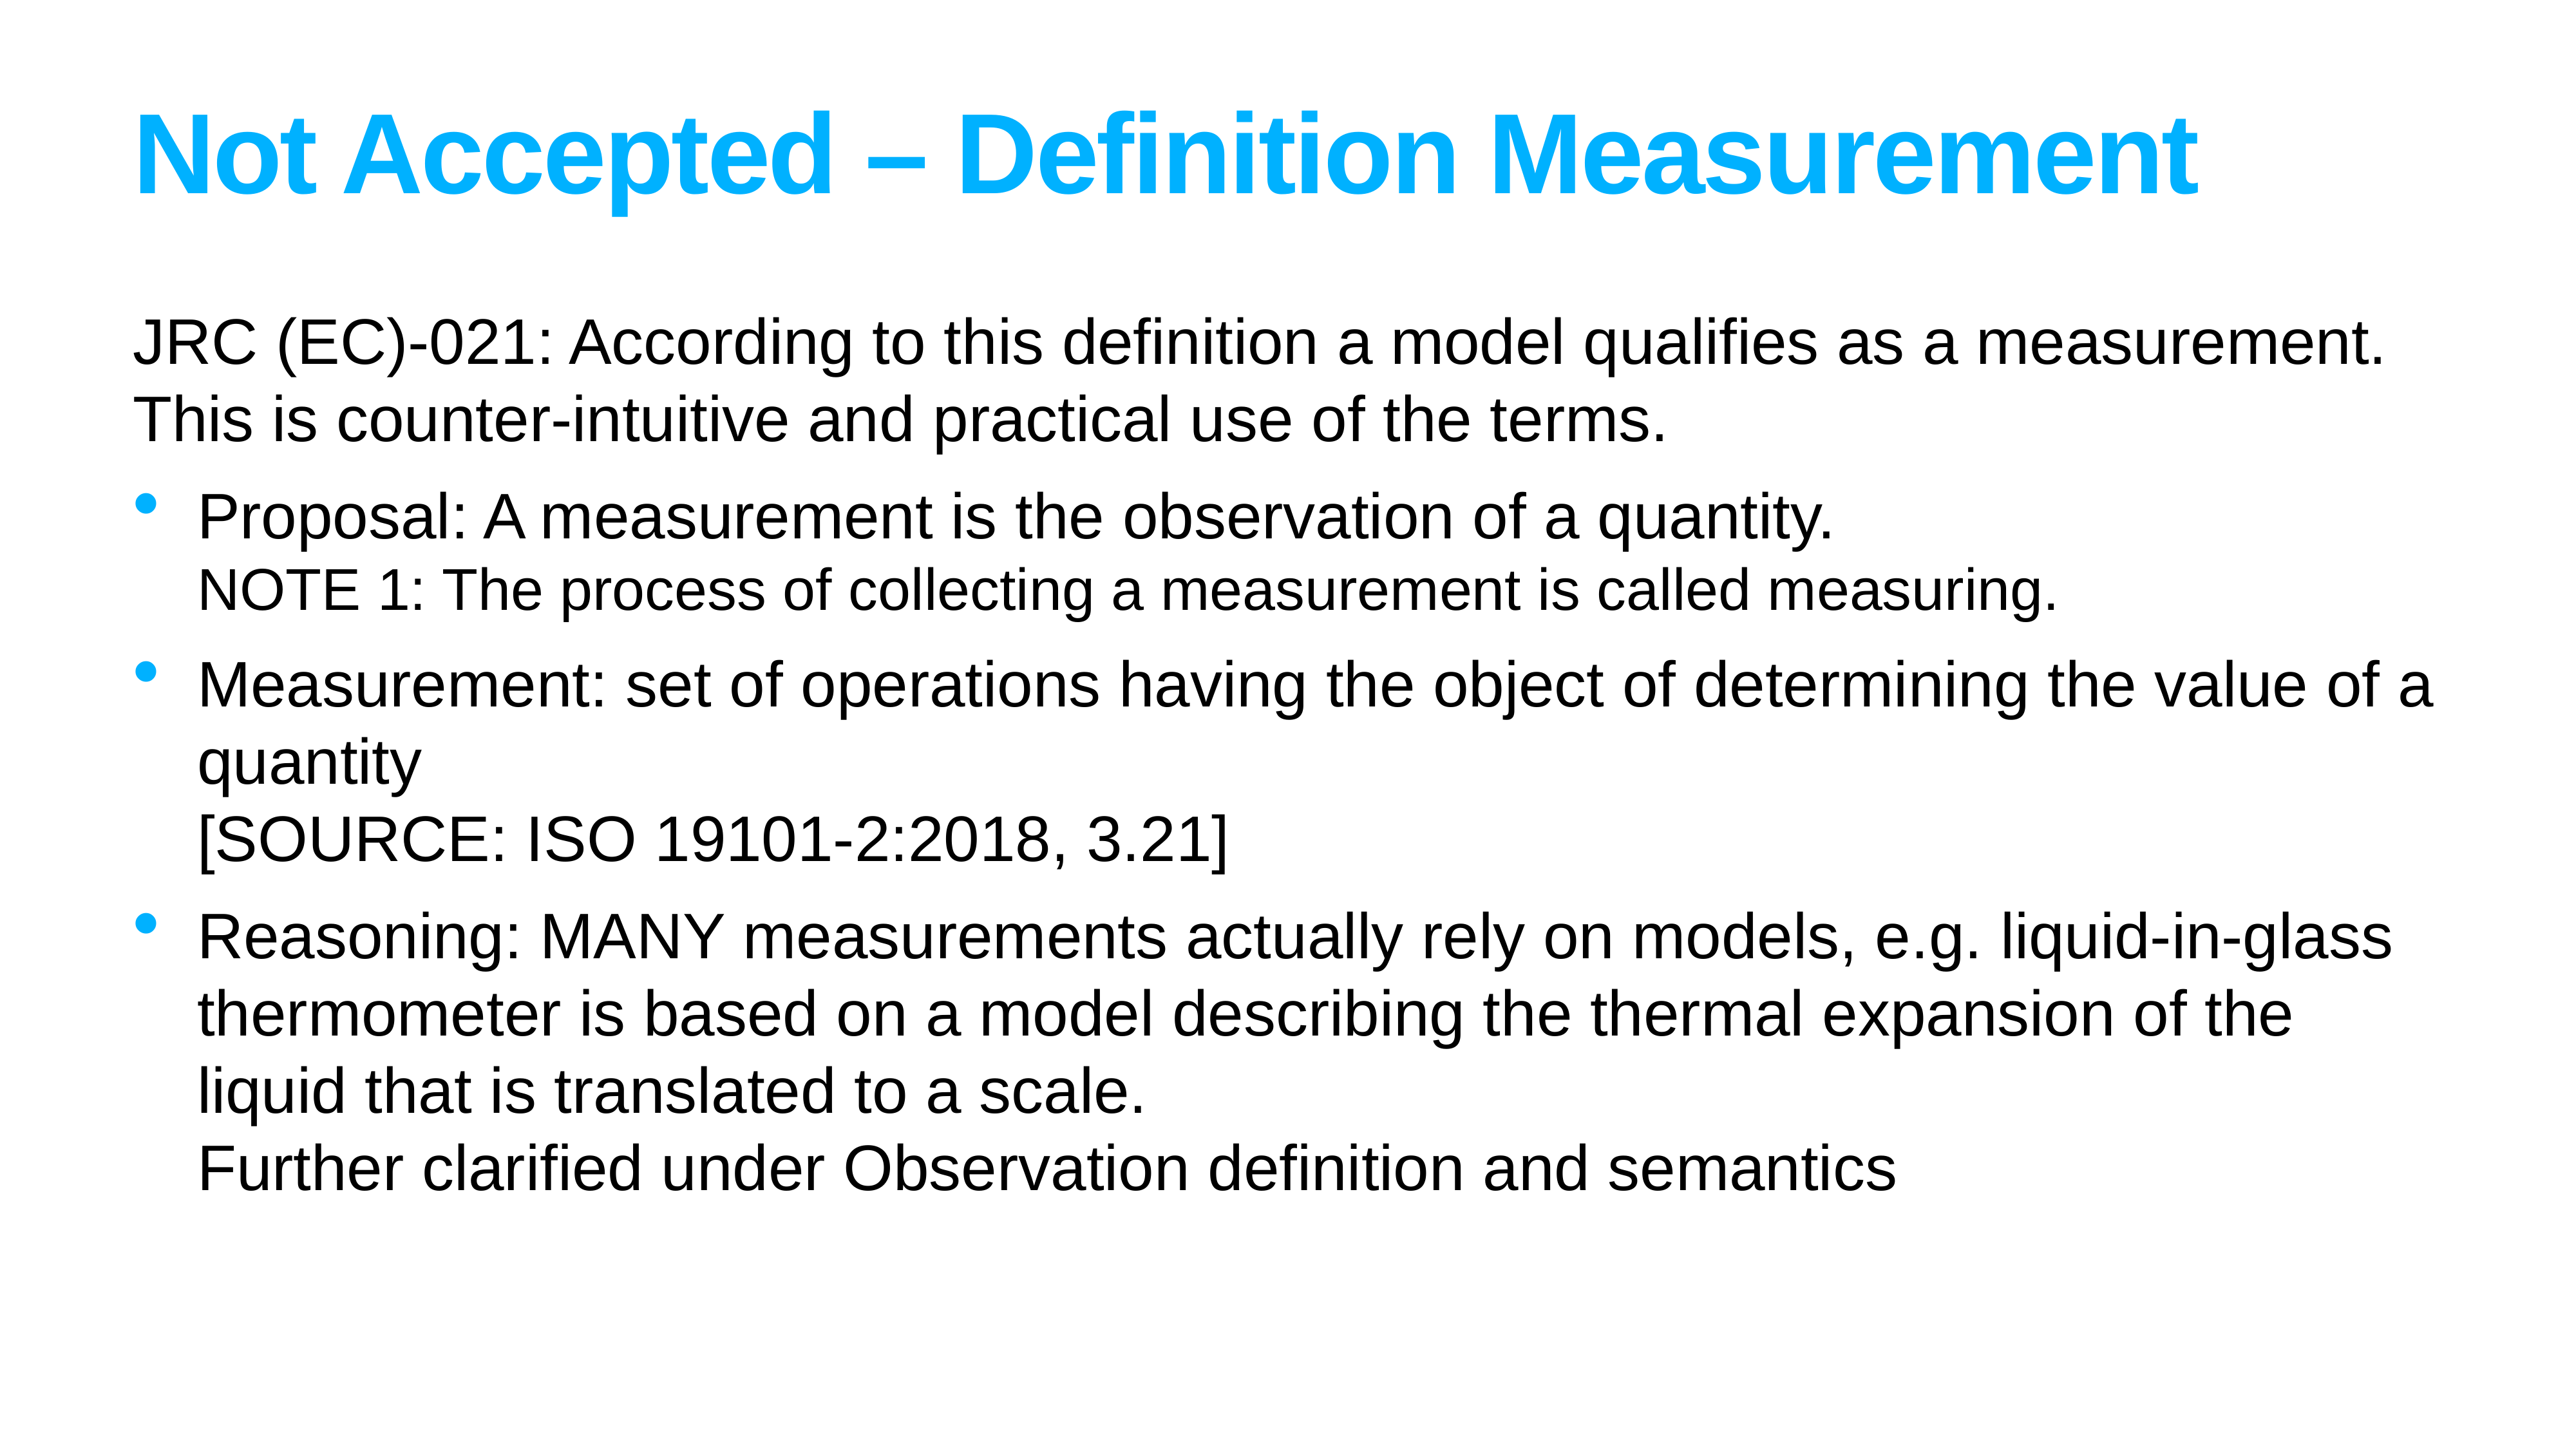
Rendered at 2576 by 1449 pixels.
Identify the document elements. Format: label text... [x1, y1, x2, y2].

title Not Accepted – Definition Measurement [127, 100, 2449, 252]
list JRC (EC)-021: According to this definition a model qualifies as a measurement. This is counter-intuitive and practical use of the terms. Proposal: A measurement is the observation of a quantity. NOTE 1: The process of collecting a measurement is called measuring. Measurement: set of operations having the object of determining the value of a quantity [SOURCE: ISO 19101-2:2018, 3.21] Reasoning: MANY measurements actually rely on models, e.g. liquid-in-glass thermometer is based on a model describing the thermal expansion of the liquid that is translated to a scale. Further clarified under Observation definition and semantics [127, 294, 2449, 1321]
